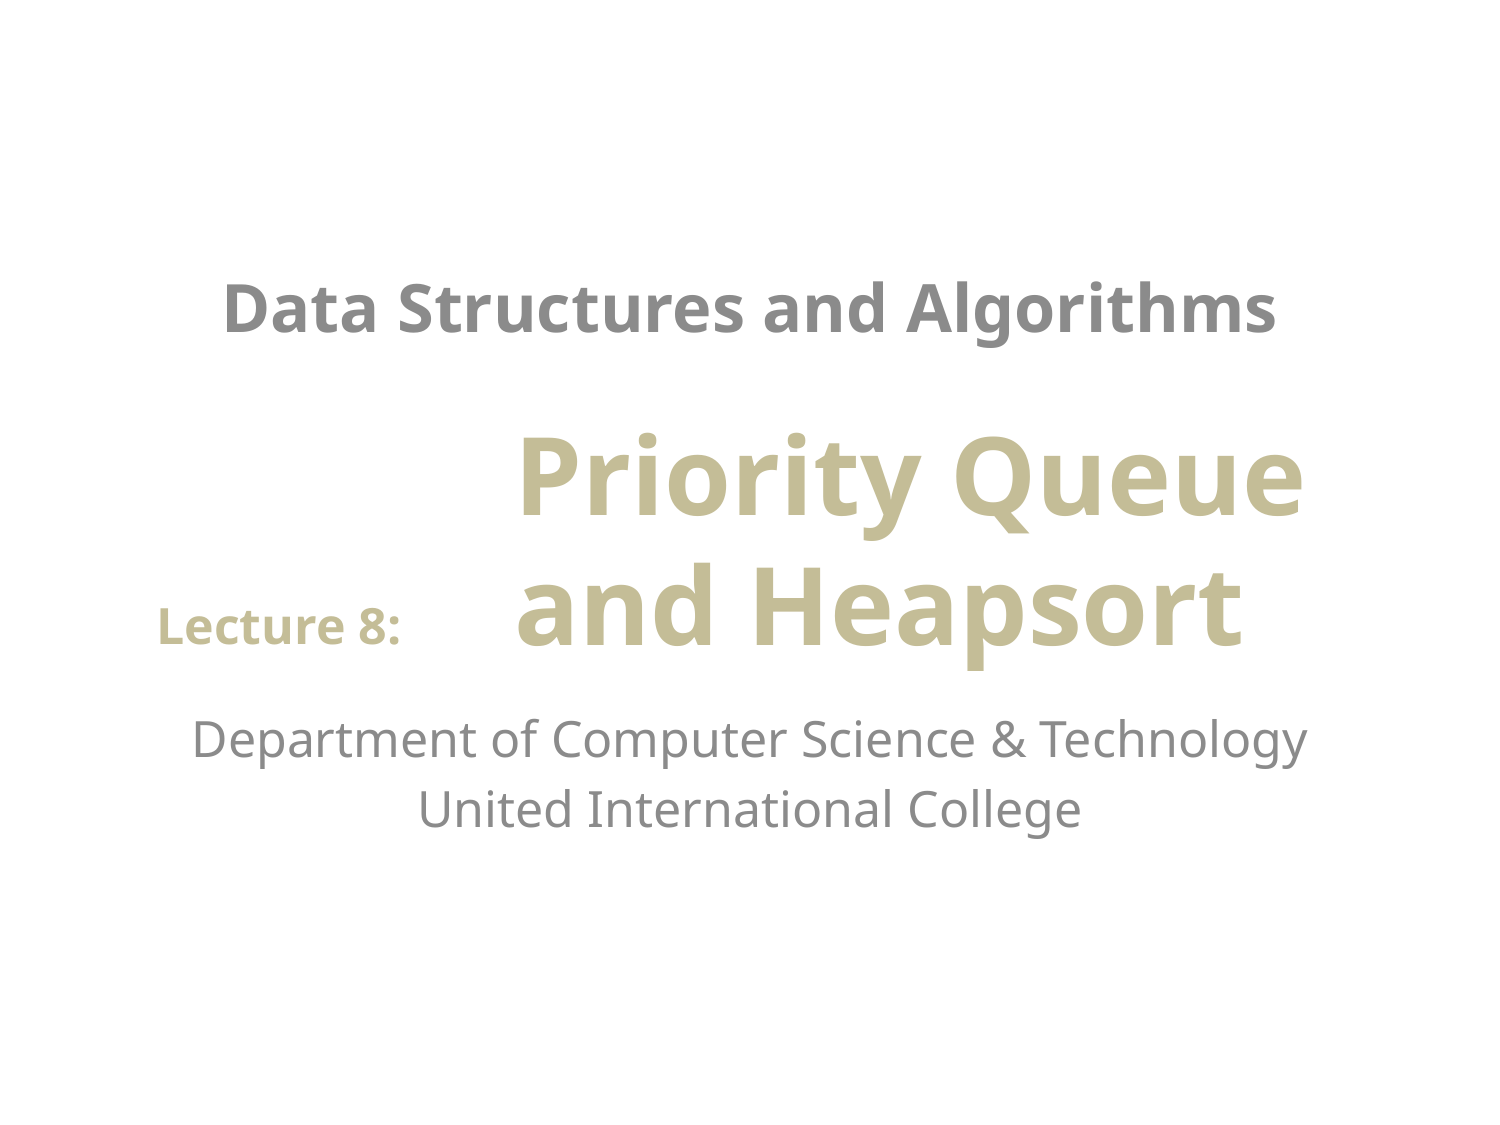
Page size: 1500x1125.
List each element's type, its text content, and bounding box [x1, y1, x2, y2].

text_box Priority Queue and Heapsort [499, 399, 1322, 675]
text_box Lecture 8: [141, 586, 417, 662]
subtitle Department of Computer Science & Technology United International College [0, 699, 1500, 925]
title Data Structures and Algorithms [0, 237, 1500, 375]
